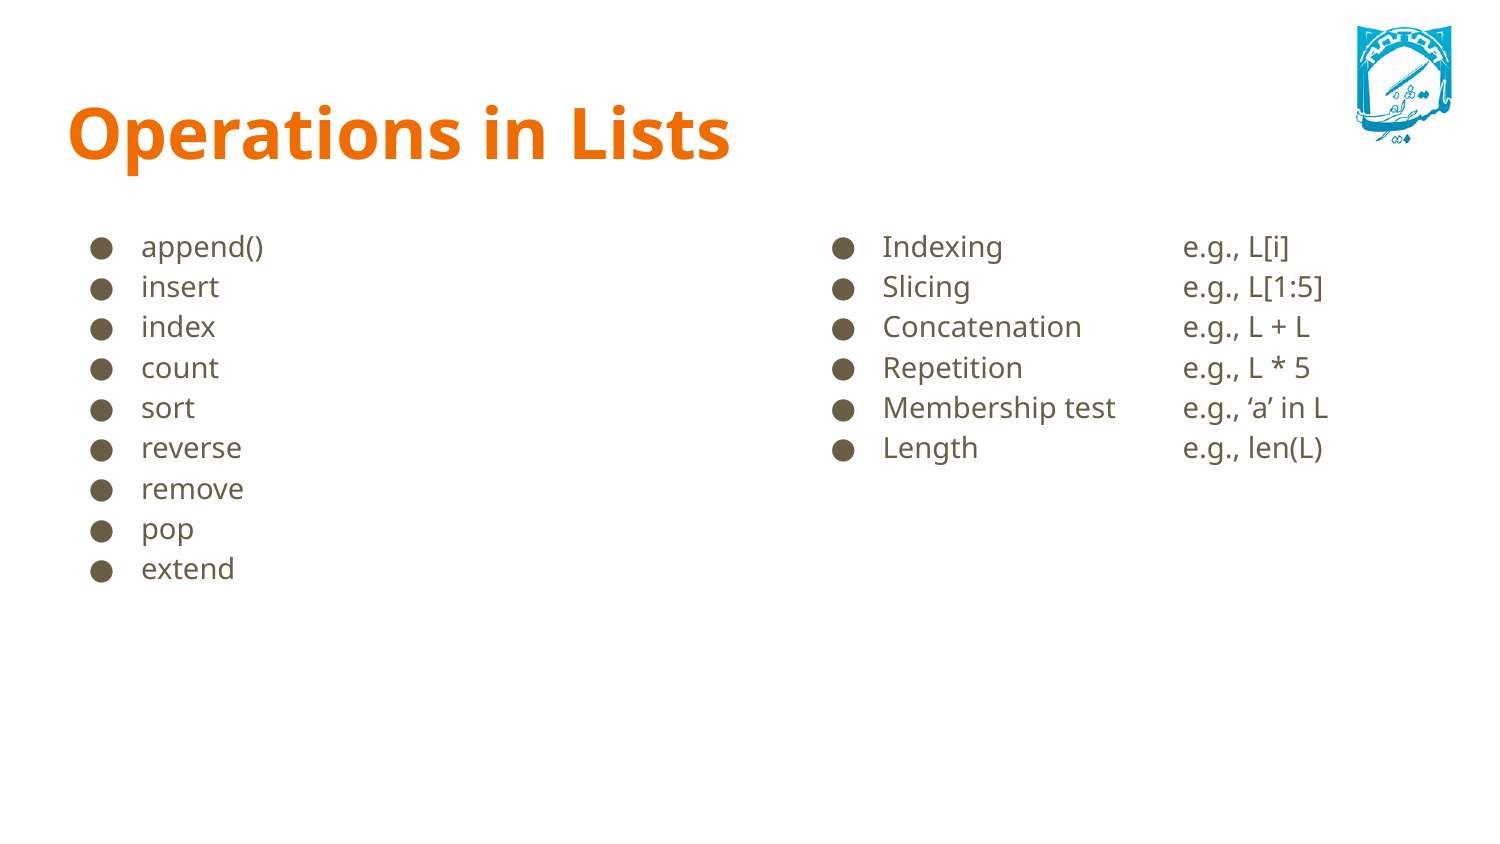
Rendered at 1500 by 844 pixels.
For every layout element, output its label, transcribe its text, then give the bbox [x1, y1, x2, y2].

picture [1408, 35, 1442, 62]
list Indexing e.g., L[i] Slicing e.g., L[1:5] Concatenation e.g., L + L Repetition e.g., L * 5 Membership test e.g., ‘a’ in L Length e.g., len(L) [792, 207, 1449, 750]
title Operations in Lists [51, 72, 1449, 189]
list append() insert index count sort reverse remove pop extend [51, 207, 708, 750]
picture [1368, 47, 1439, 72]
picture [1335, 16, 1472, 153]
